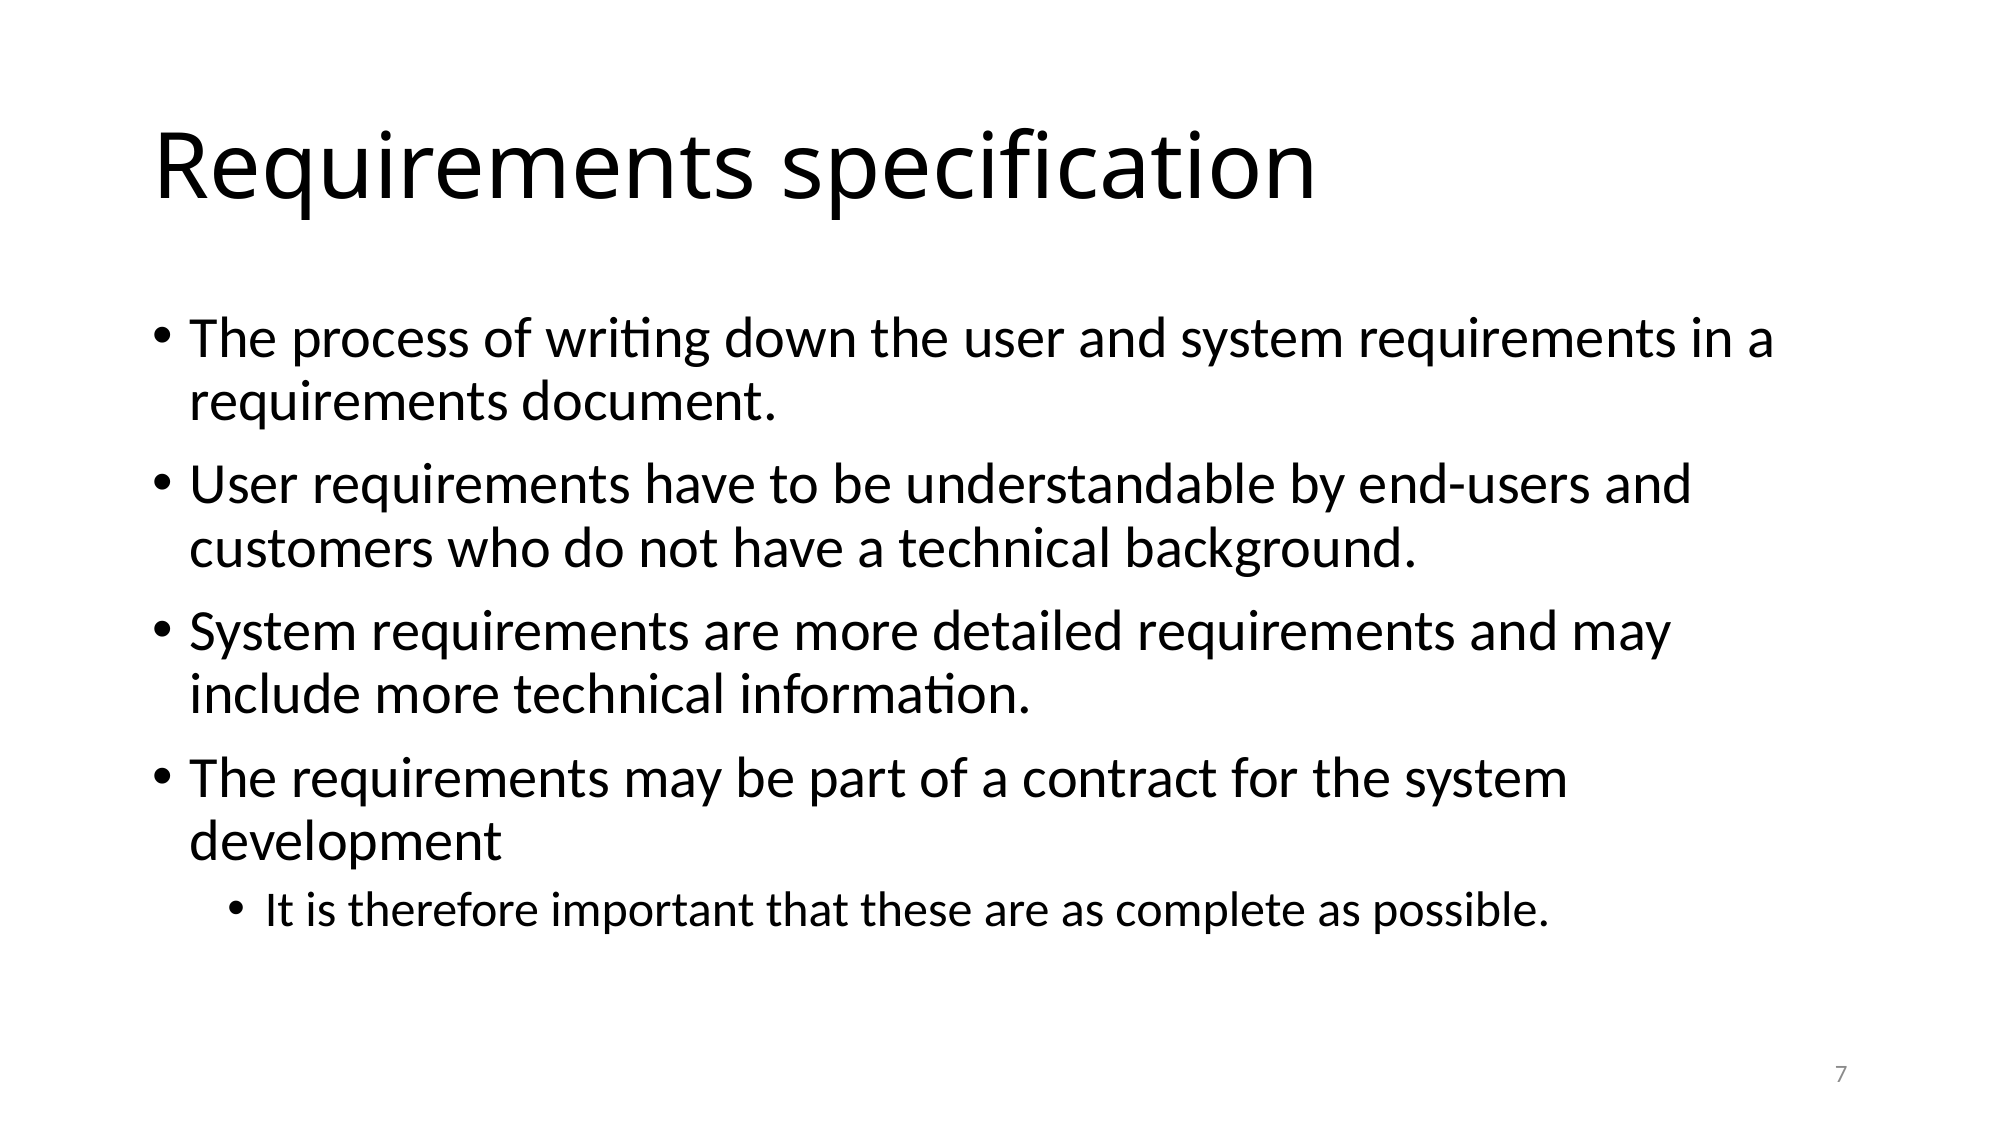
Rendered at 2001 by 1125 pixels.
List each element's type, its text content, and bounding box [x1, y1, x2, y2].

title Requirements specification [137, 59, 1863, 278]
list The process of writing down the user and system requirements in a requirements document. User requirements have to be understandable by end-users and customers who do not have a technical background. System requirements are more detailed requirements and may include more technical information. The requirements may be part of a contract for the system development It is therefore important that these are as complete as possible. [137, 299, 1863, 1014]
slide_number 7 [1412, 1042, 1863, 1103]
